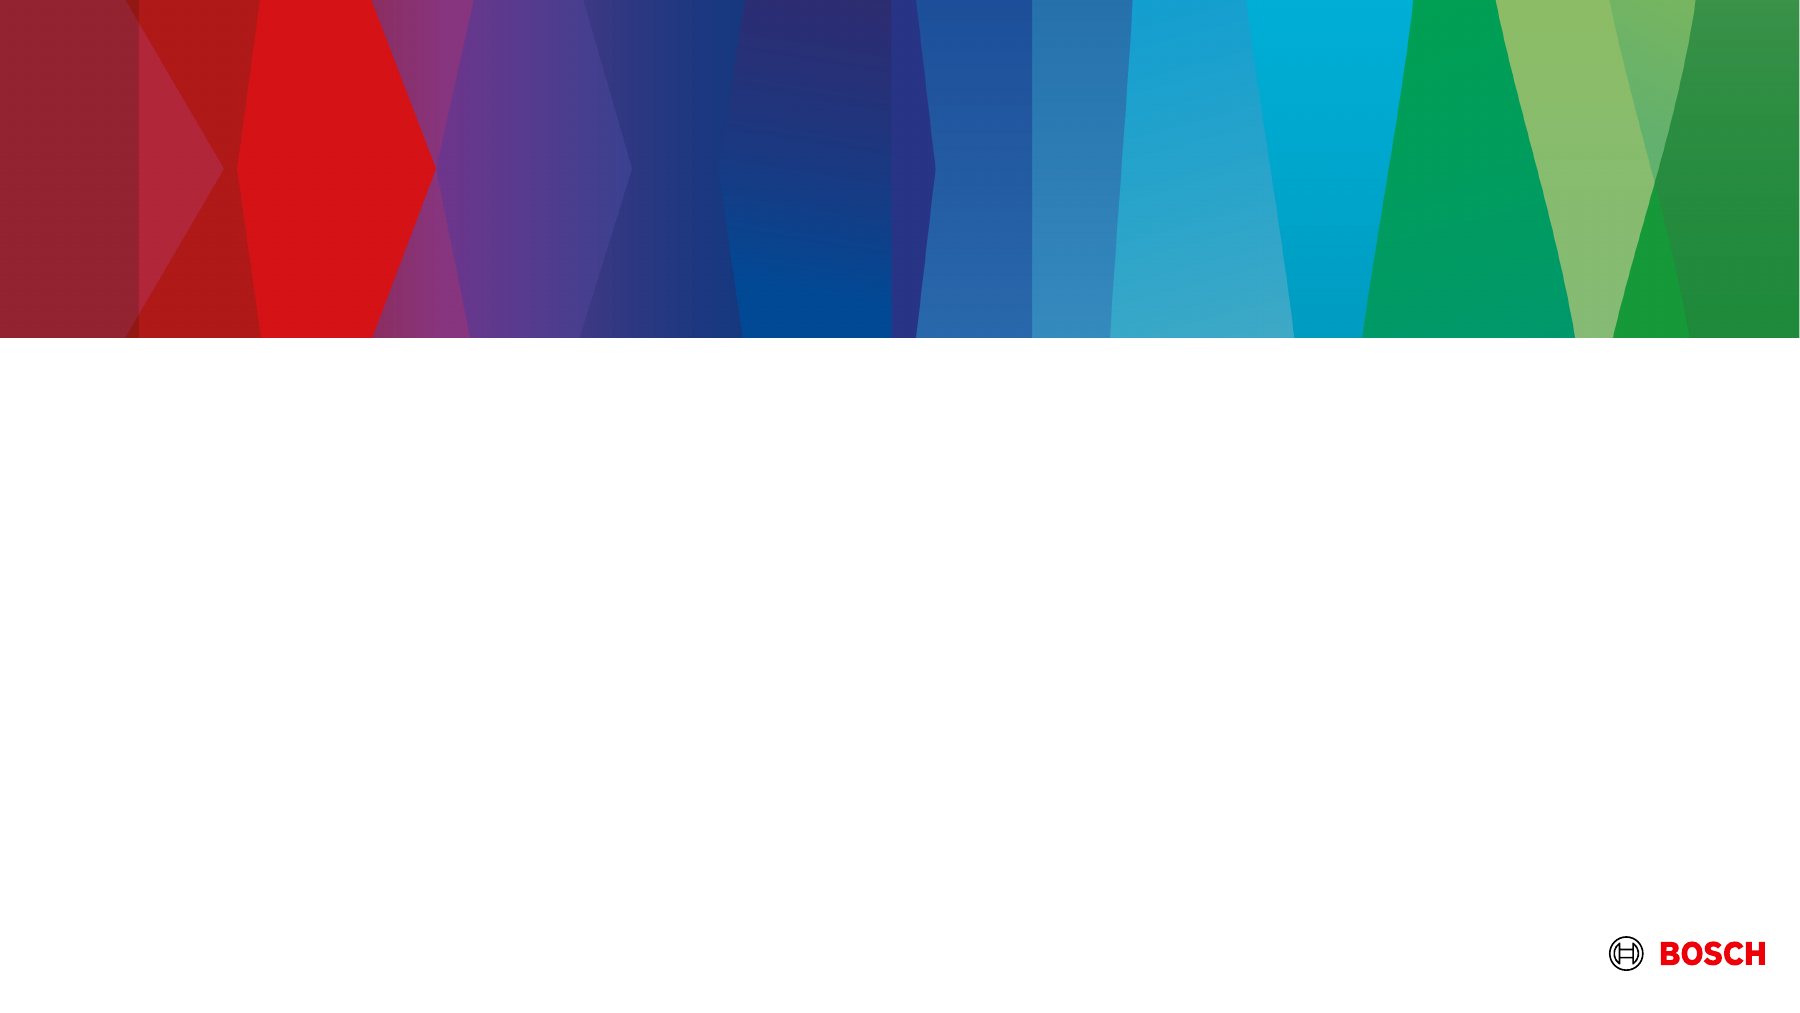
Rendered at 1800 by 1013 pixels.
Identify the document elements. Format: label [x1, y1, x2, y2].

picture [1363, 0, 1800, 338]
picture [0, 0, 1293, 338]
